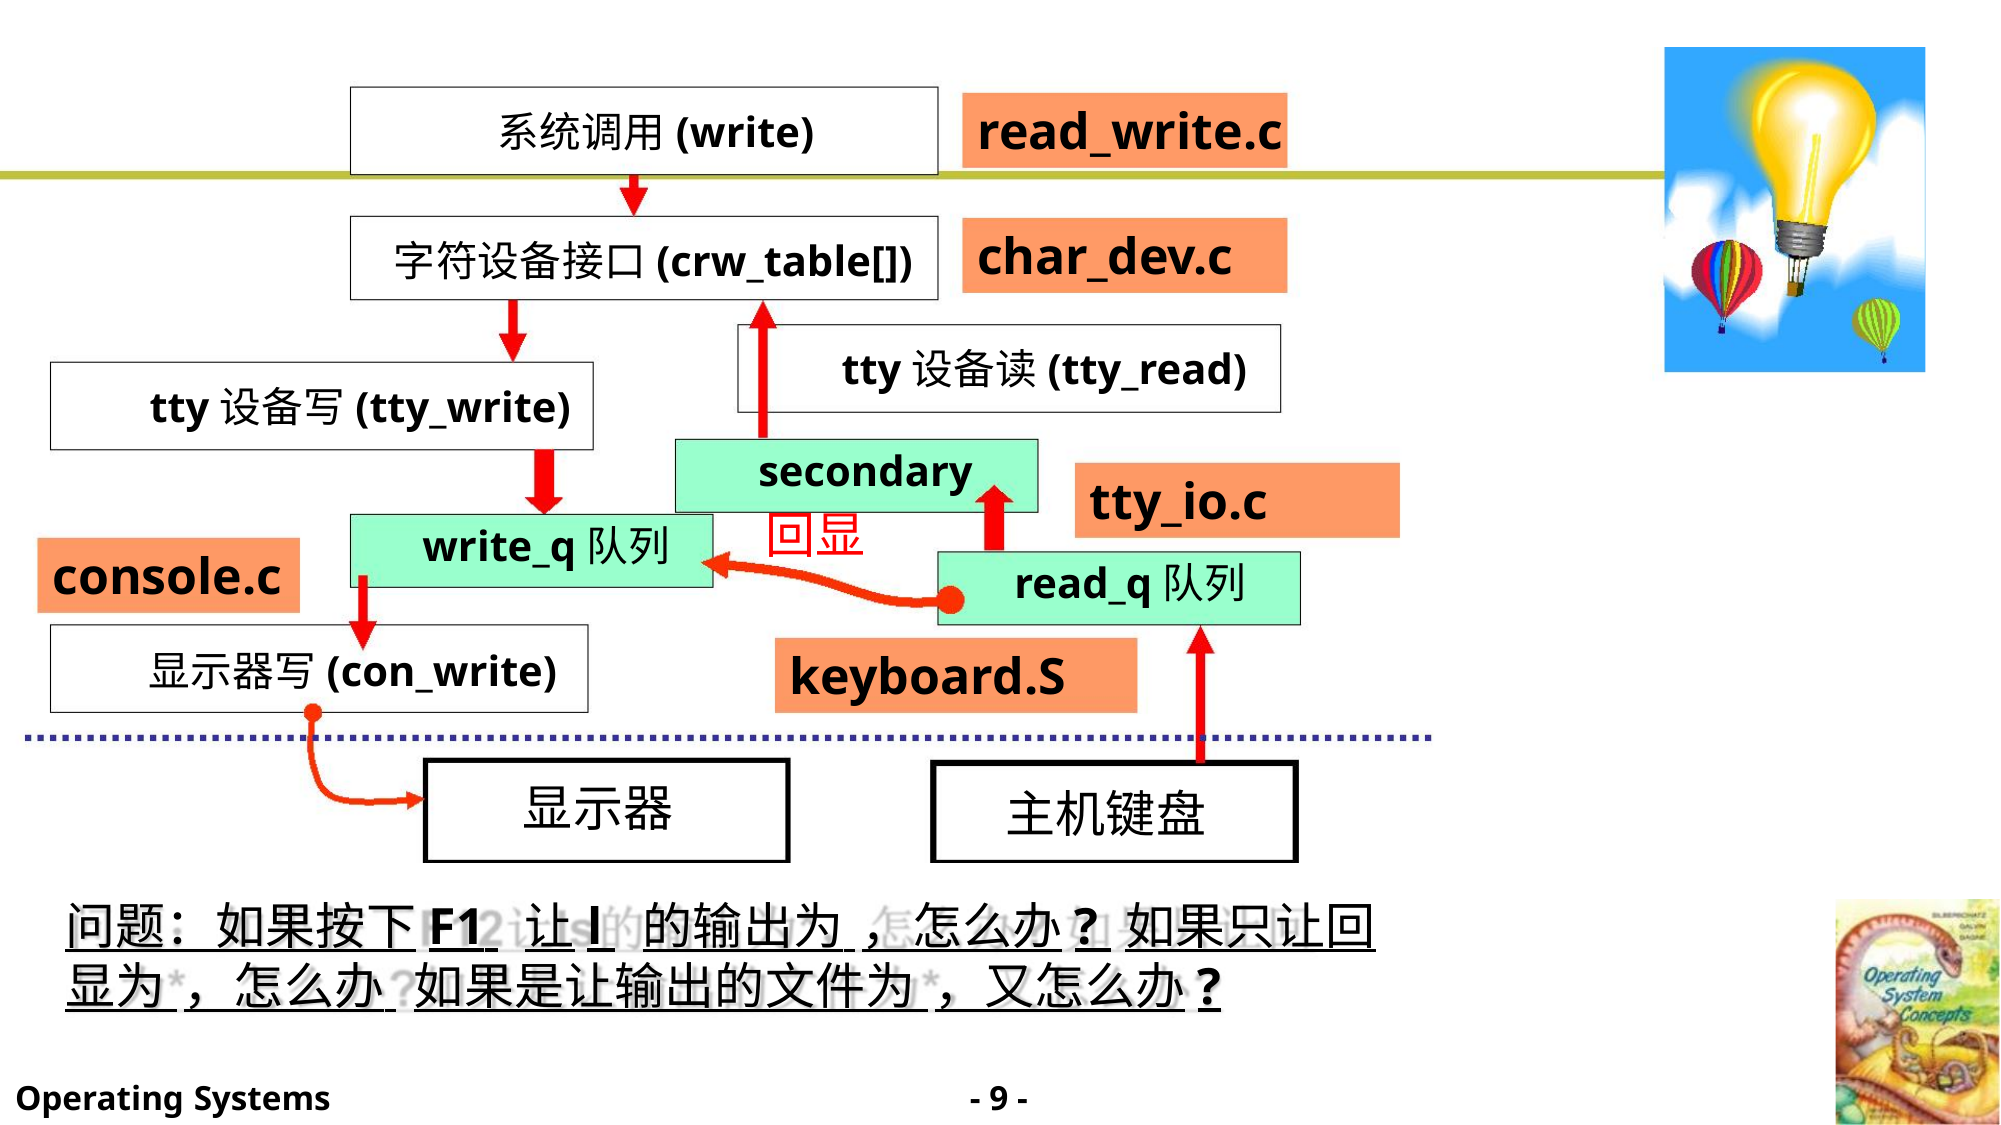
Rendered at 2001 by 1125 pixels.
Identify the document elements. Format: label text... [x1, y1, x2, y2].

text_box write_q队列 显示器写(con_write) [148, 523, 728, 695]
text_box secondary [758, 447, 1030, 495]
text_box tty设备写(tty_write) [149, 384, 588, 431]
text_box 问题：如果按下F1 让l 的输出为 ，怎么办? 如果只让回 显为 ，怎么办 如果是让输出的文件为 ，又怎么办? [64, 898, 1499, 1015]
text_box [1835, 899, 2000, 1125]
text_box read_q队列 [1014, 560, 1298, 608]
text_box - 9 - [970, 1079, 1080, 1117]
text_box keyboard.S 主机键盘 [789, 648, 1282, 843]
text_box tty_io.c [1089, 473, 1340, 530]
text_box read_write.c char_dev.c [977, 103, 1345, 285]
text_box console.c [52, 548, 359, 605]
text_box tty设备读(tty_read) [841, 346, 1271, 394]
text_box Operating Systems [15, 1079, 335, 1117]
text_box [0, 47, 1926, 863]
text_box 显示器 [522, 786, 749, 837]
text_box [33, 876, 1348, 1051]
text_box 字符设备接口(crw_table[]) [393, 237, 969, 285]
text_box 系统调用(write) [497, 109, 854, 156]
text_box 回显 [764, 513, 941, 564]
